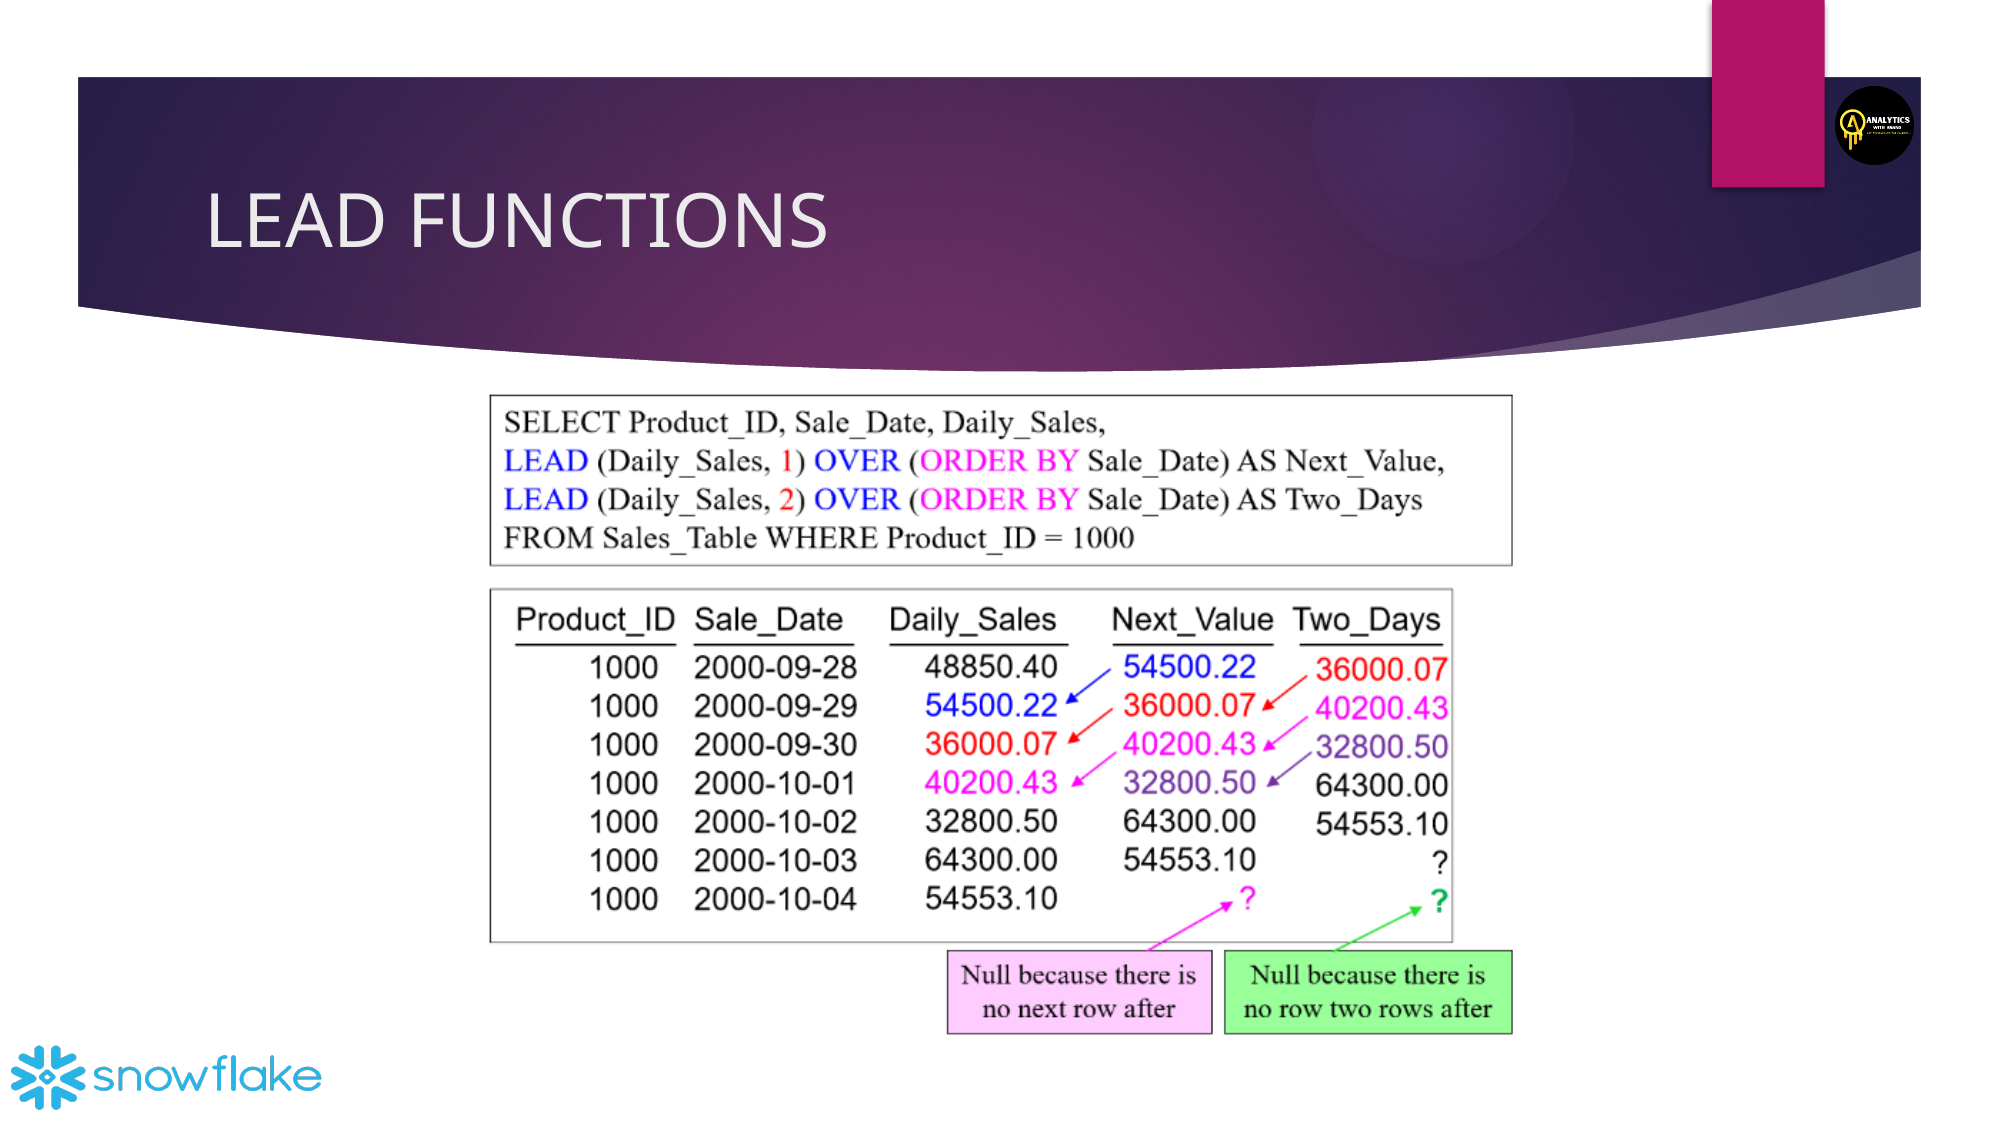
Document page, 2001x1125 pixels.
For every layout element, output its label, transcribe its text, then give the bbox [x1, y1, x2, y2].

picture [0, 1007, 351, 1125]
picture [1835, 86, 1915, 166]
picture [456, 372, 1544, 1069]
title LEAD FUNCTIONS [189, 159, 1627, 276]
